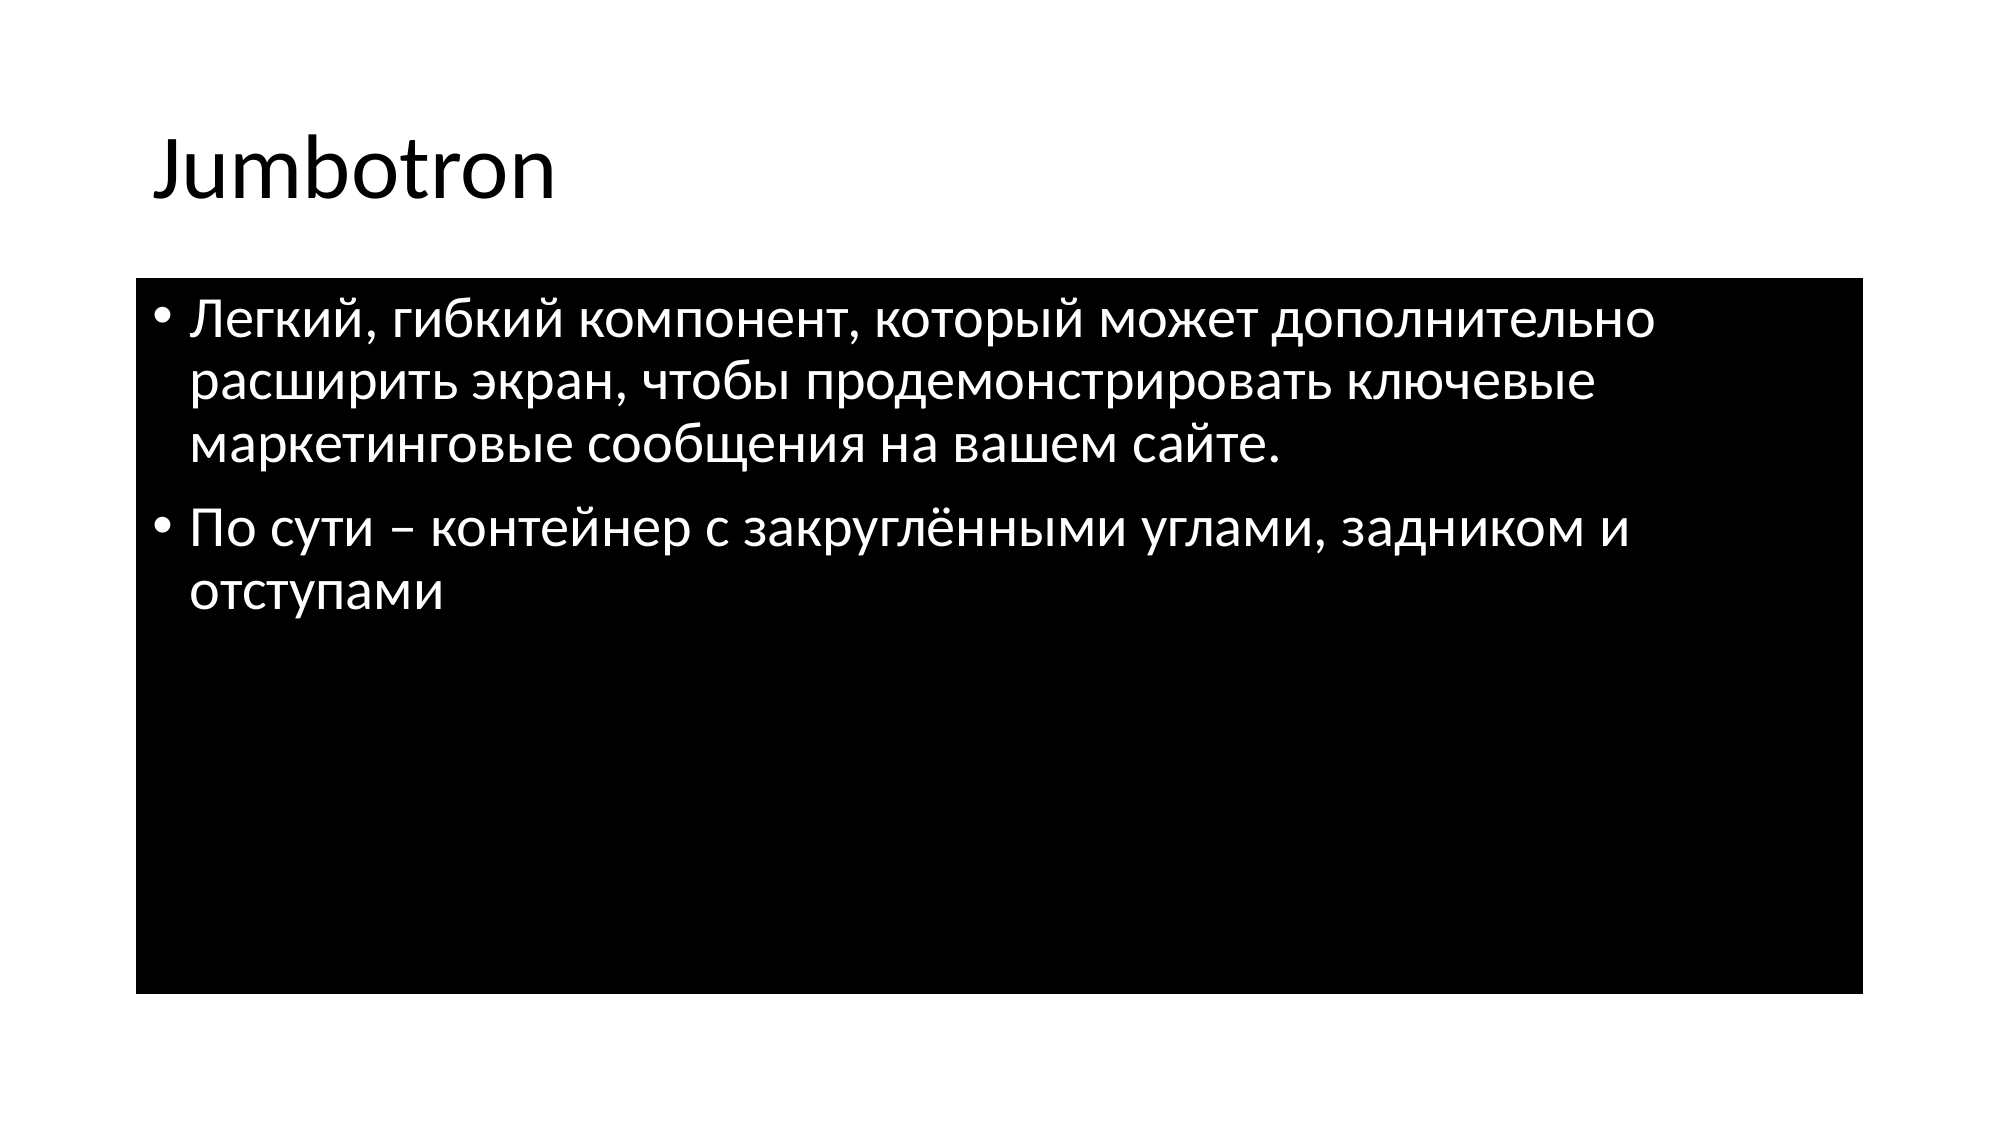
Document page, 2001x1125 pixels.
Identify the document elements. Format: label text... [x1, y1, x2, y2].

title Jumbotron [137, 59, 1863, 278]
list Легкий, гибкий компонент, который может дополнительно расширить экран, чтобы продемонстрировать ключевые маркетинговые сообщения на вашем сайте. По сути – контейнер с закруглёнными углами, задником и отступами [137, 279, 1863, 993]
